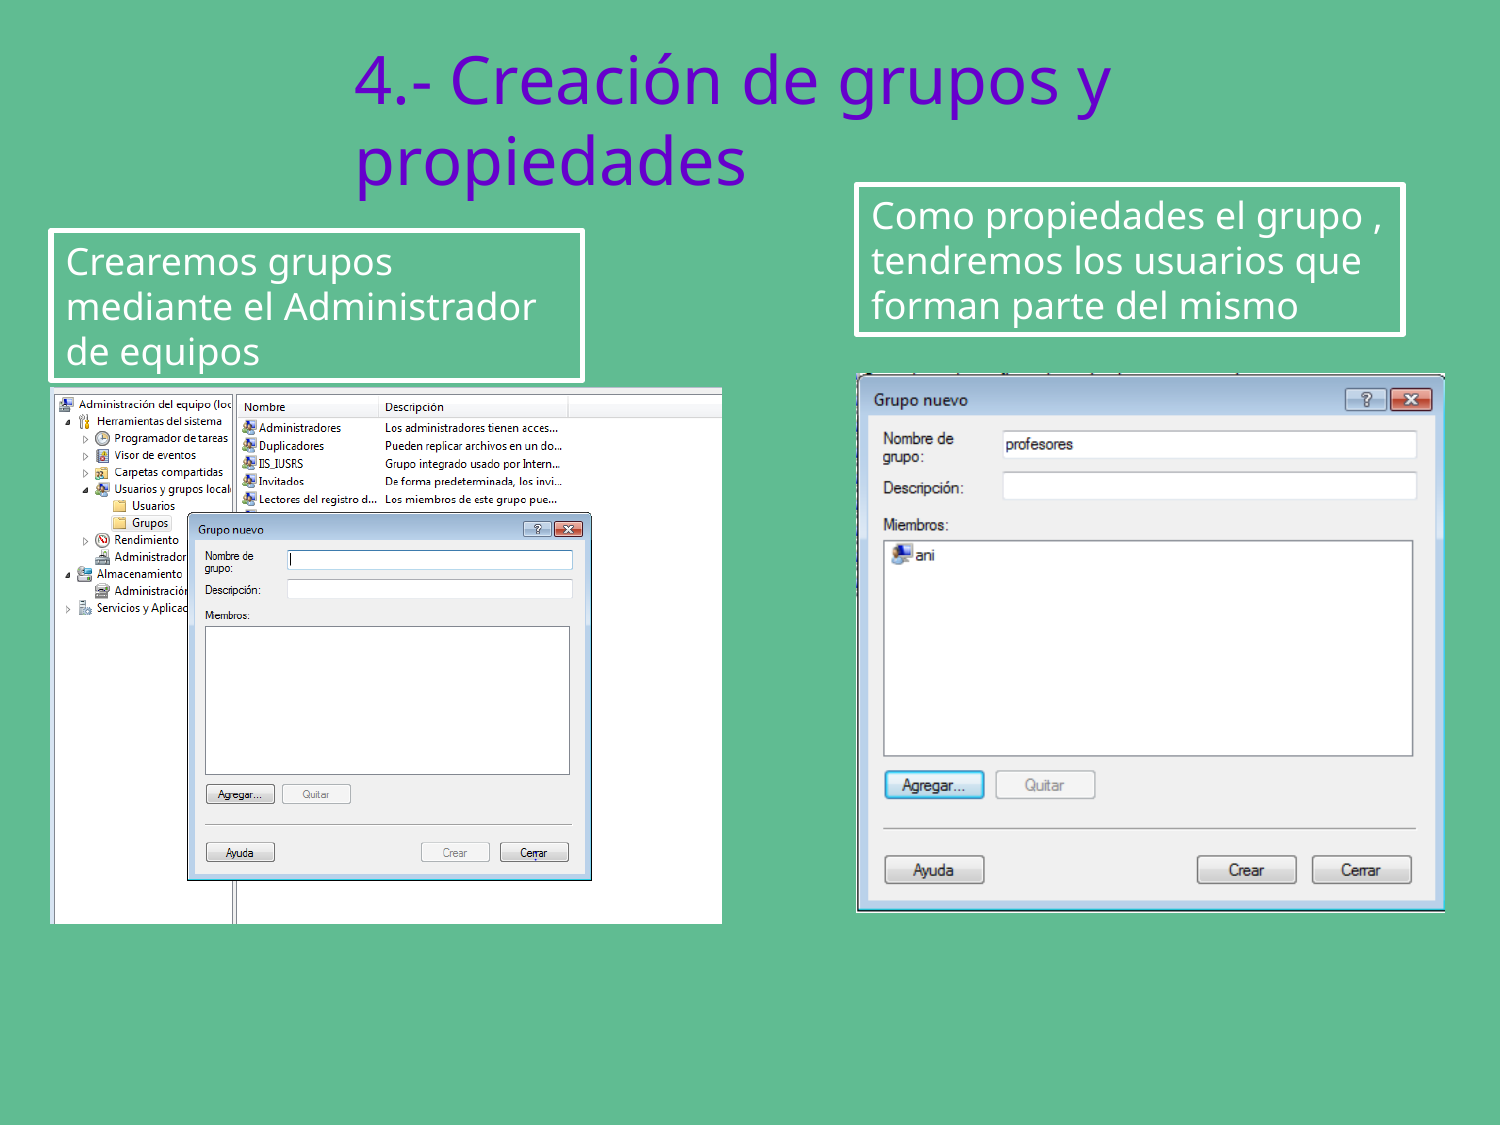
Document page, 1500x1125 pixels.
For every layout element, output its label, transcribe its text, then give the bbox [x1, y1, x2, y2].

text_box Crearemos grupos mediante el Administrador de equipos [50, 230, 583, 381]
text_box Como propiedades el grupo , tendremos los usuarios que forman parte del mismo [856, 184, 1404, 335]
picture [50, 387, 722, 925]
picture [856, 373, 1445, 913]
text_box [538, 351, 1453, 563]
text_box 4.- Creación de grupos y propiedades [339, 30, 1196, 206]
text_box [714, 246, 1289, 351]
